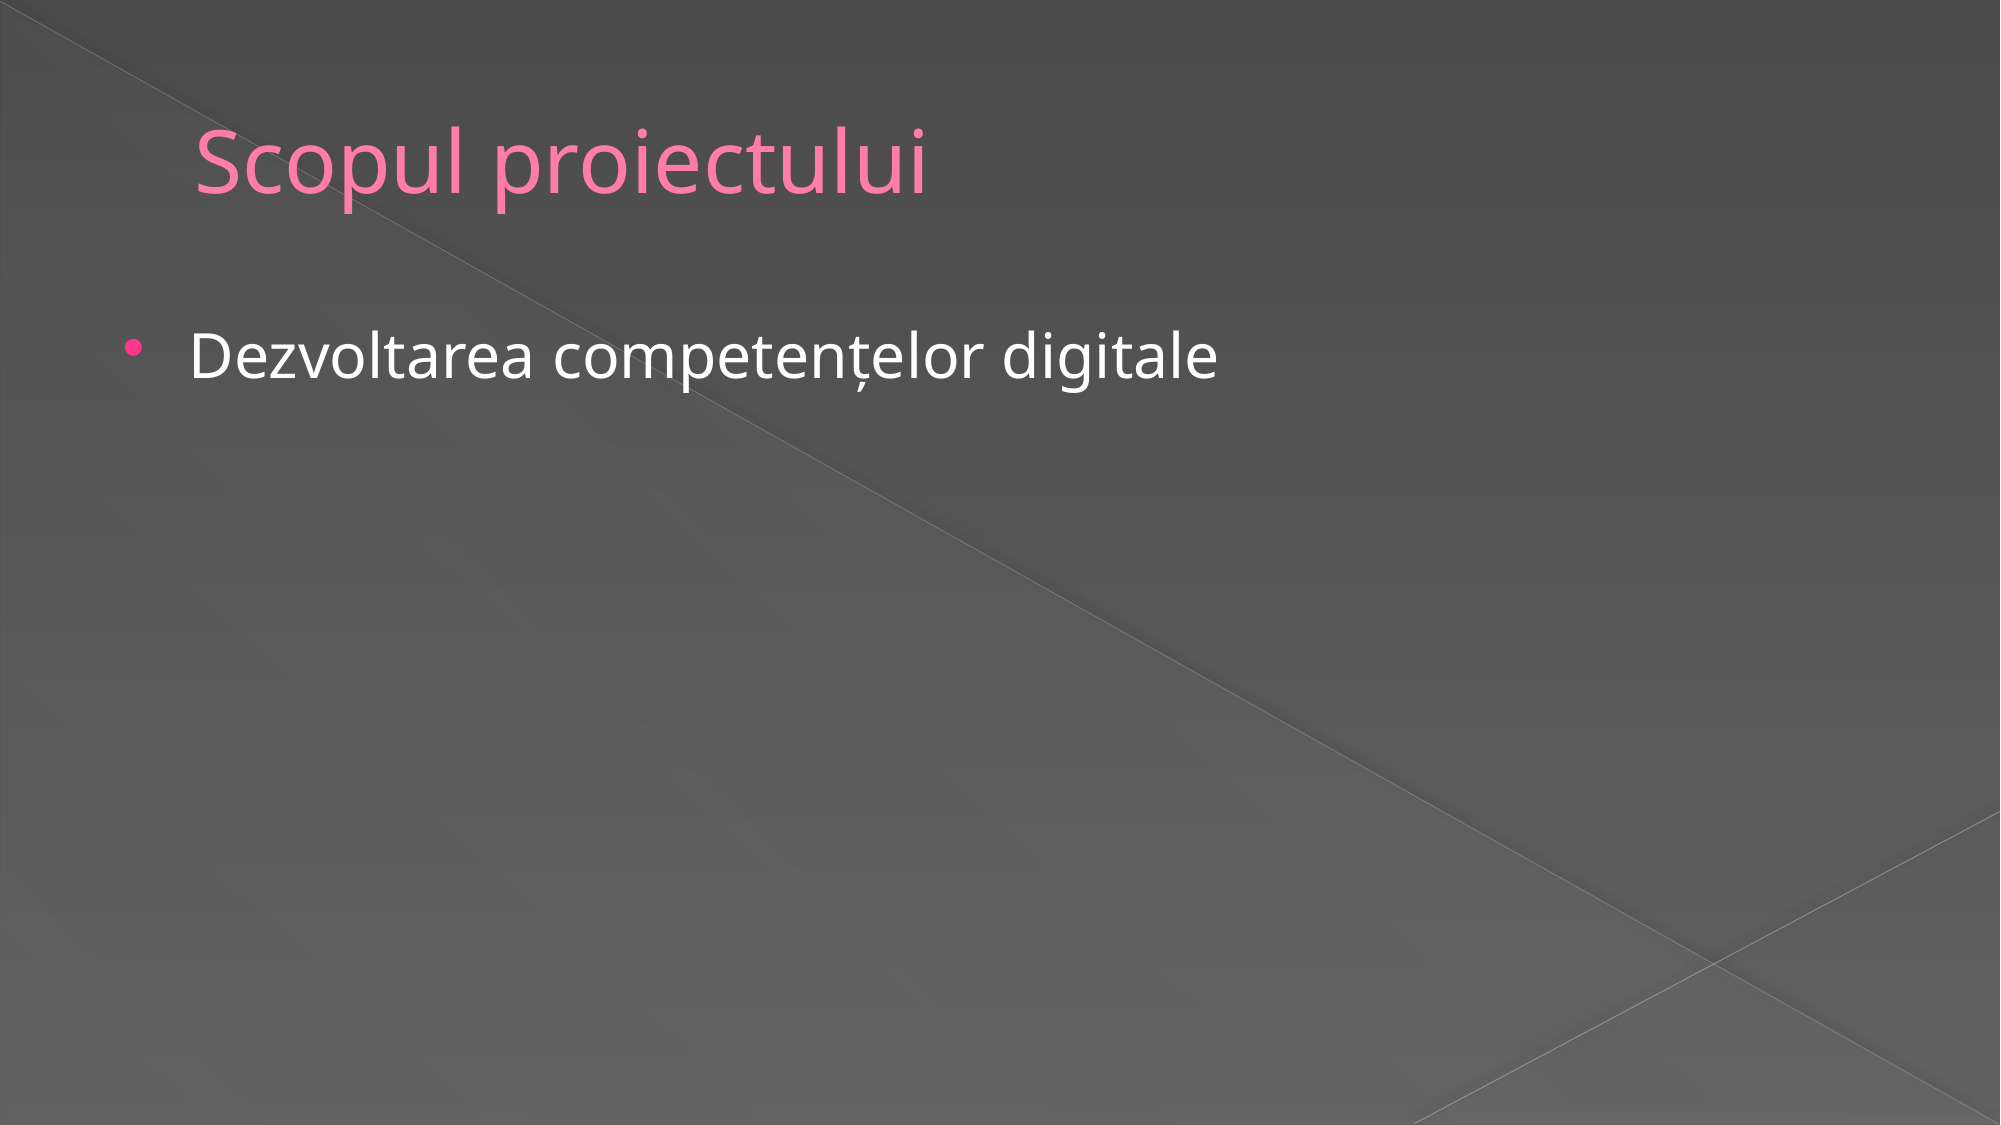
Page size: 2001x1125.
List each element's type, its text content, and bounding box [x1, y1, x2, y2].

title Scopul proiectului [99, 43, 1900, 274]
list Dezvoltarea competențelor digitale [99, 308, 1900, 1059]
